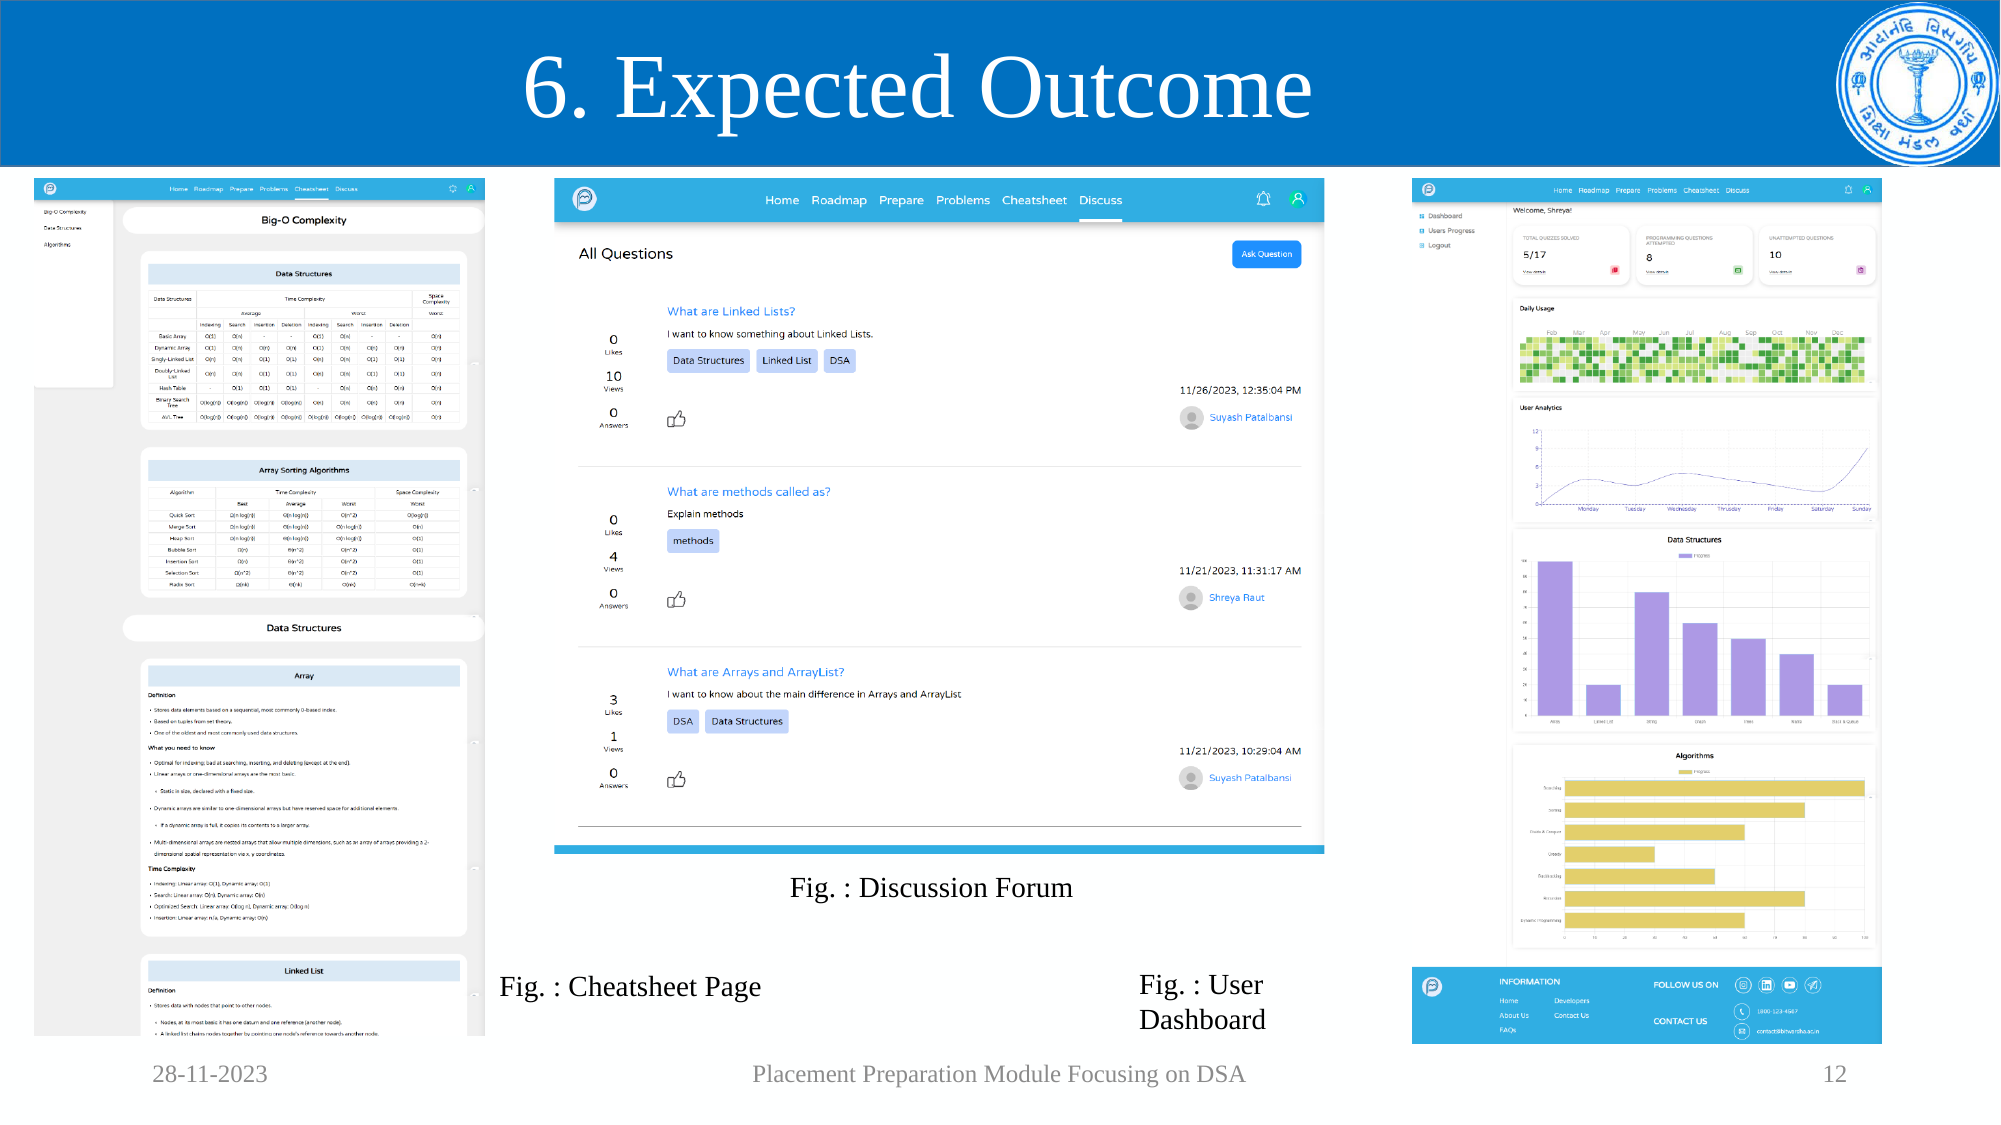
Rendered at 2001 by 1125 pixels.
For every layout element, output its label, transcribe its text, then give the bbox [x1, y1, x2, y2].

footer Placement Preparation Module Focusing on DSA [662, 1042, 1338, 1103]
picture [554, 178, 1325, 854]
picture [1836, 2, 2000, 167]
picture [1412, 178, 1882, 1044]
picture [34, 178, 485, 1036]
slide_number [137, 1042, 588, 1103]
slide_number 12 [1412, 1044, 1863, 1103]
title 6. Expected Outcome [0, 15, 1838, 161]
text_box Fig. : Discussion Forum [774, 861, 1170, 911]
text_box Fig. : Cheatsheet Page [485, 959, 797, 1010]
text_box Fig. : User Dashboard [1124, 958, 1412, 1043]
